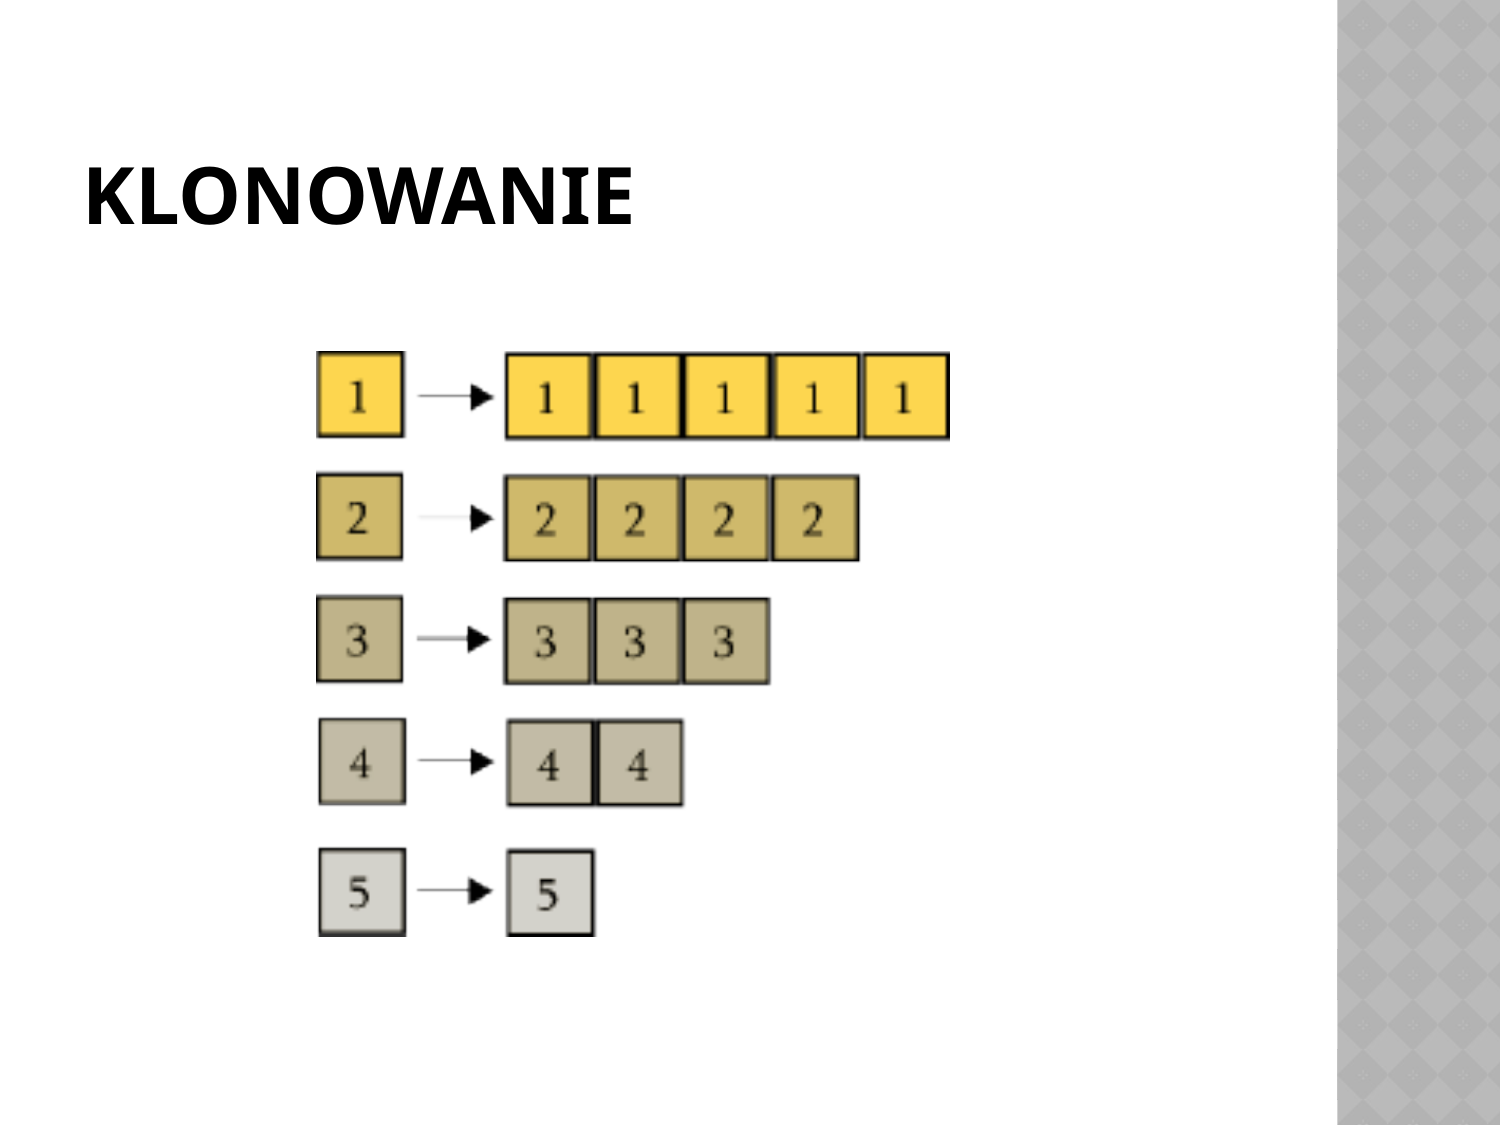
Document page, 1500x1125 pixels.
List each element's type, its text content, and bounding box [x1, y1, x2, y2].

title Klonowanie [75, 52, 1263, 240]
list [315, 351, 950, 938]
